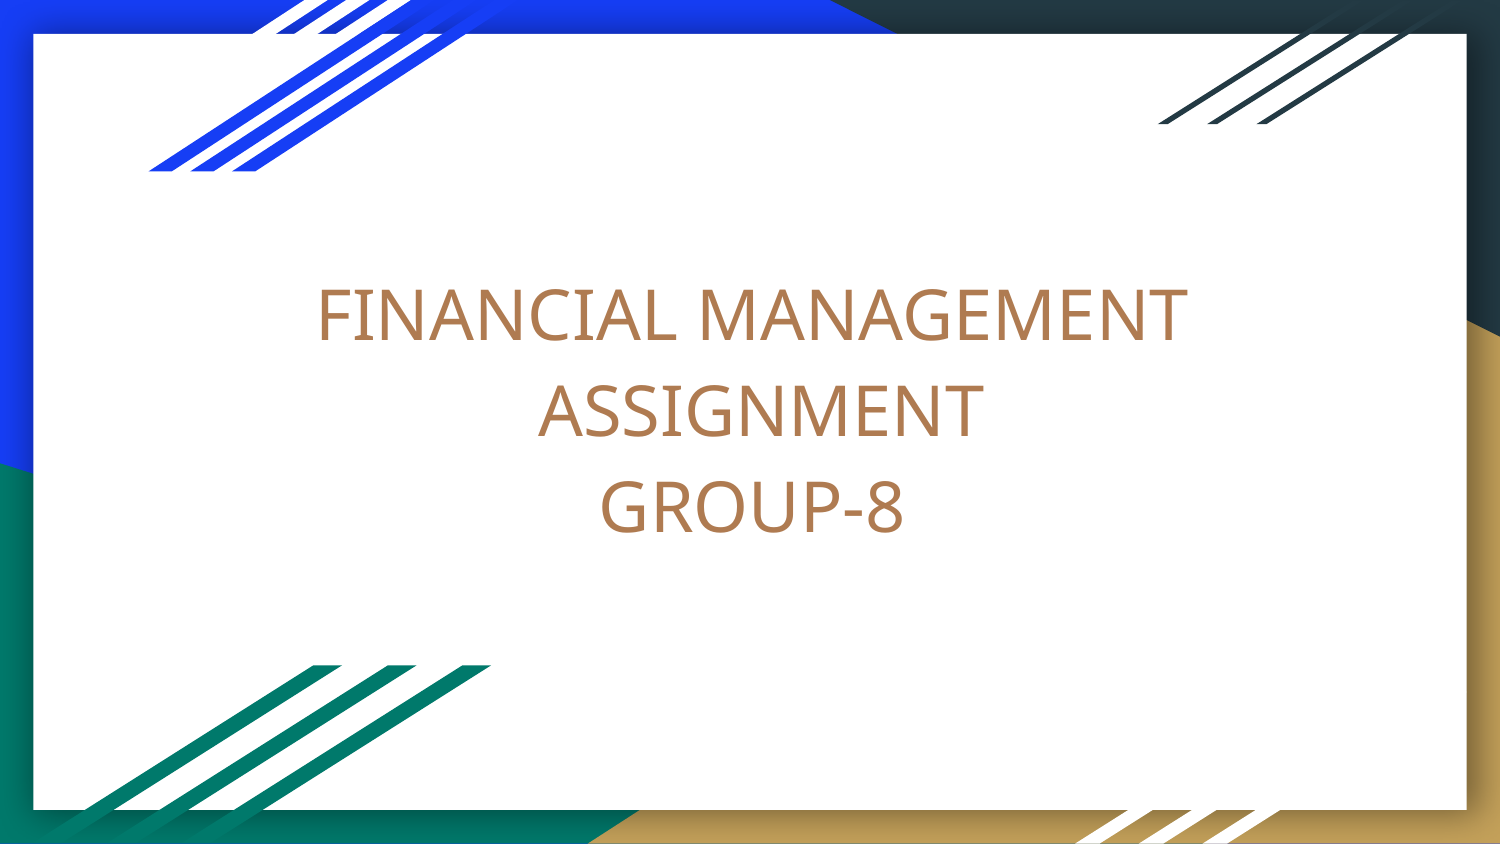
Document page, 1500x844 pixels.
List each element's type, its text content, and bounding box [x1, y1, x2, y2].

title FINANCIAL MANAGEMENT ASSIGNMENT GROUP-8 [84, 250, 1422, 658]
subtitle [84, 589, 1416, 719]
